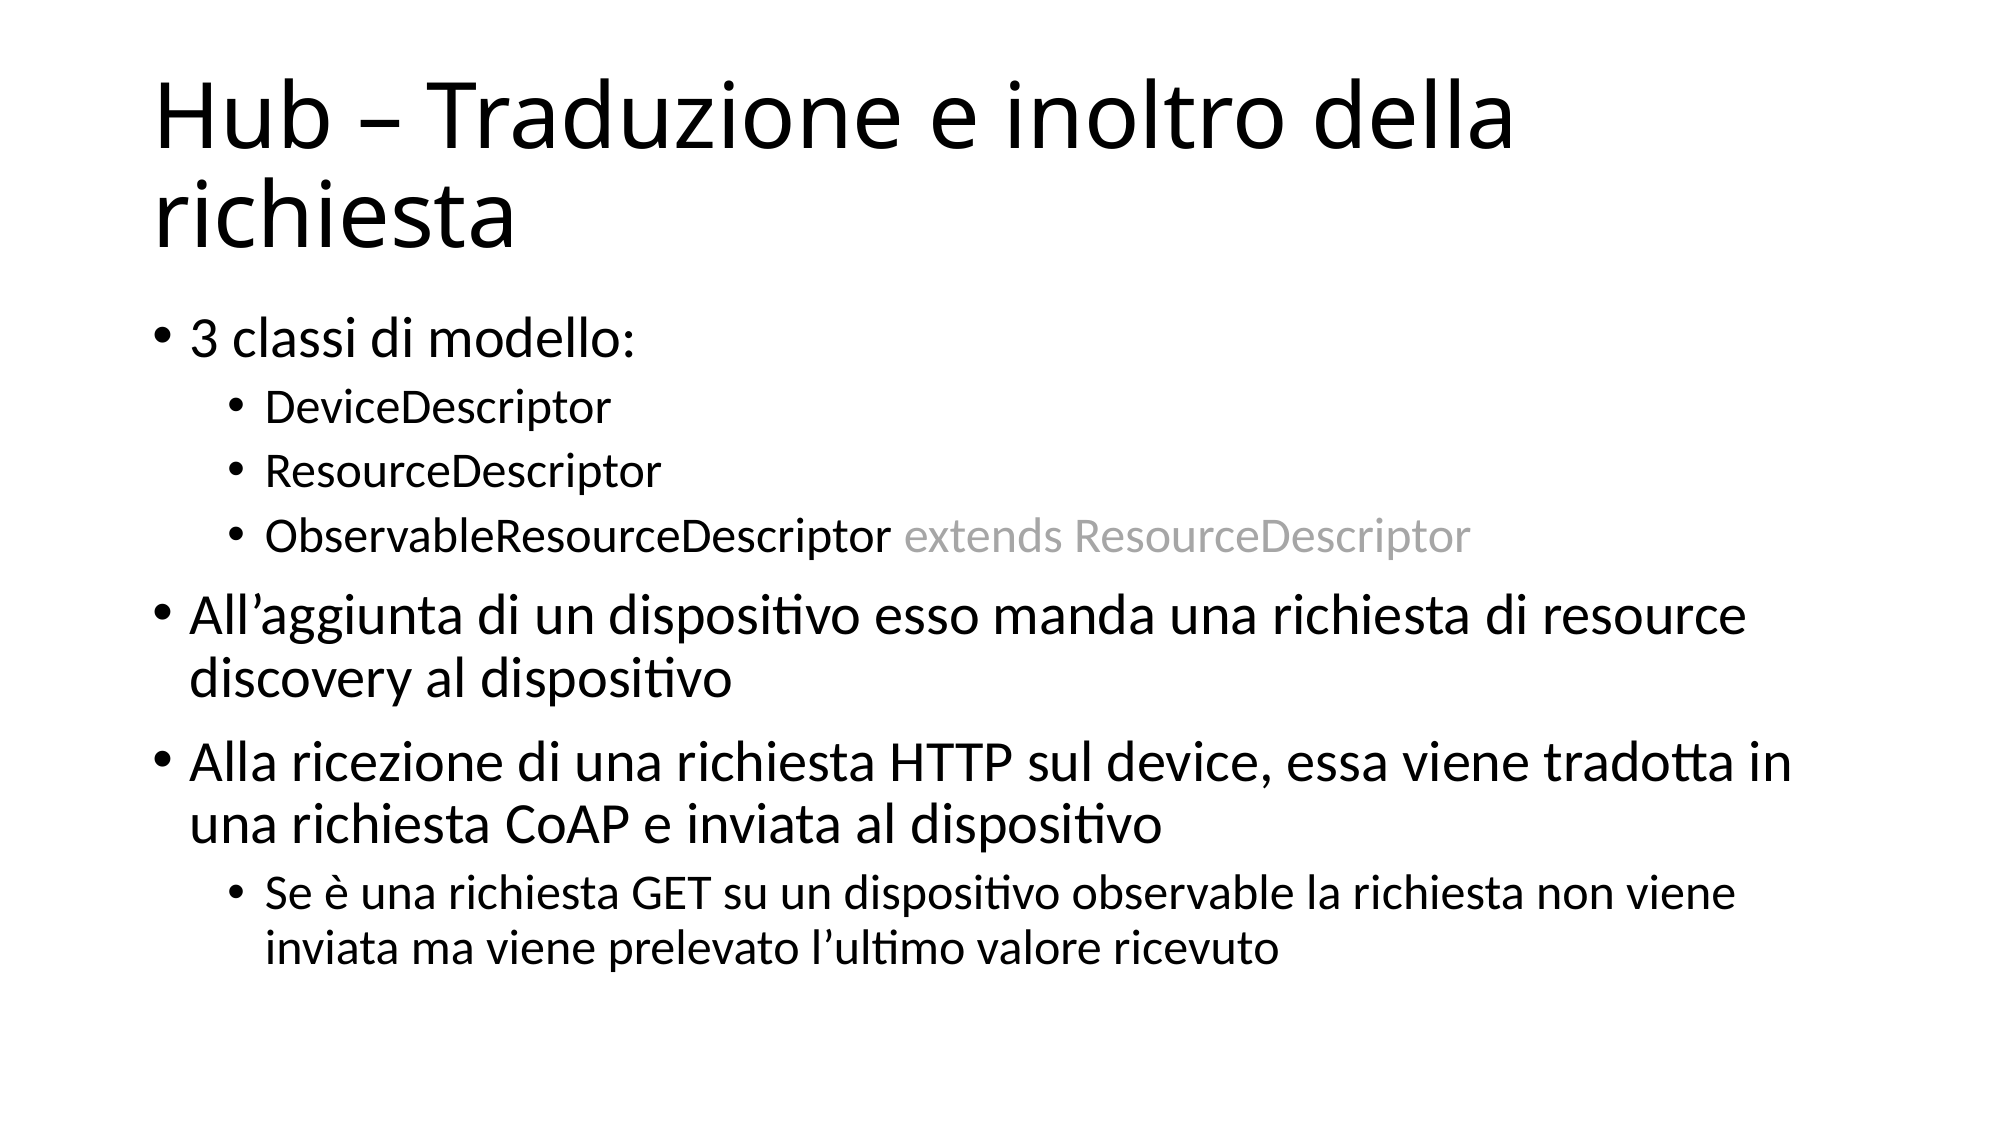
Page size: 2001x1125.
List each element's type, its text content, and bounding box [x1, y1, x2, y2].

title Hub – Traduzione e inoltro della richiesta [137, 59, 1863, 278]
list 3 classi di modello: DeviceDescriptor ResourceDescriptor ObservableResourceDescriptor extends ResourceDescriptor All’aggiunta di un dispositivo esso manda una richiesta di resource discovery al dispositivo Alla ricezione di una richiesta HTTP sul device, essa viene tradotta in una richiesta CoAP e inviata al dispositivo Se è una richiesta GET su un dispositivo observable la richiesta non viene inviata ma viene prelevato l’ultimo valore ricevuto [137, 299, 1863, 1014]
